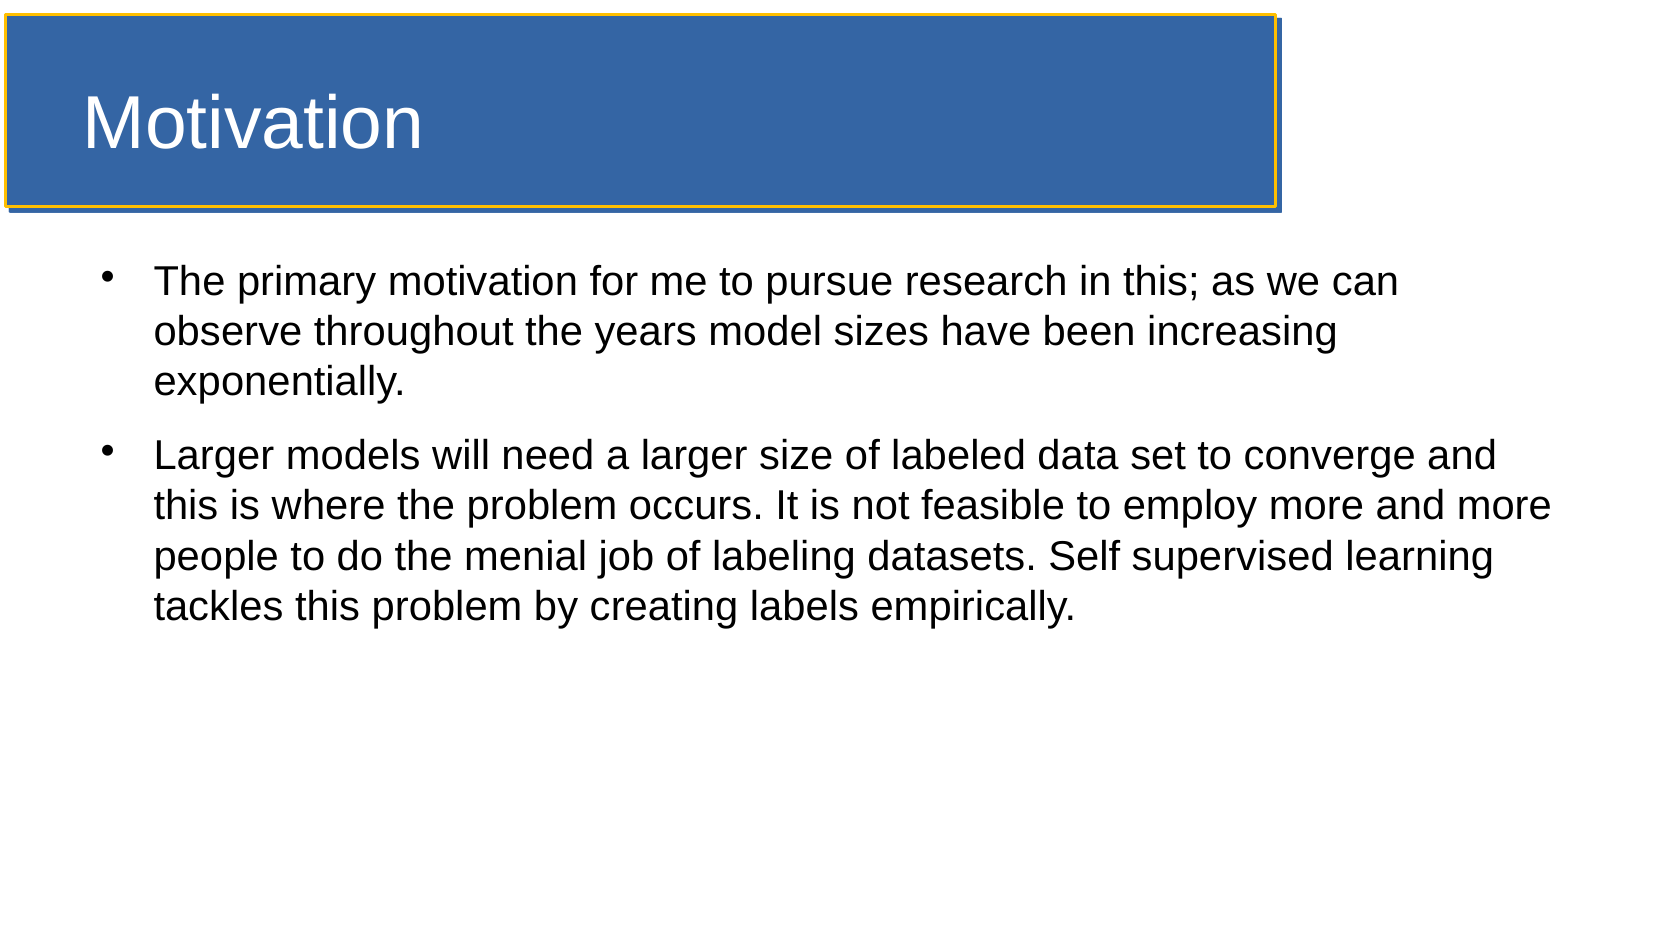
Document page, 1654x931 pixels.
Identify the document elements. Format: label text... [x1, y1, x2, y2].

text_box The primary motivation for me to pursue research in this; as we can observe throughout the years model sizes have been increasing exponentially. Larger models will need a larger size of labeled data set to converge and this is where the problem occurs. It is not feasible to employ more and more people to do the menial job of labeling datasets. Self supervised learning tackles this problem by creating labels empirically. [82, 253, 1559, 815]
text_box Motivation [82, 44, 1235, 192]
